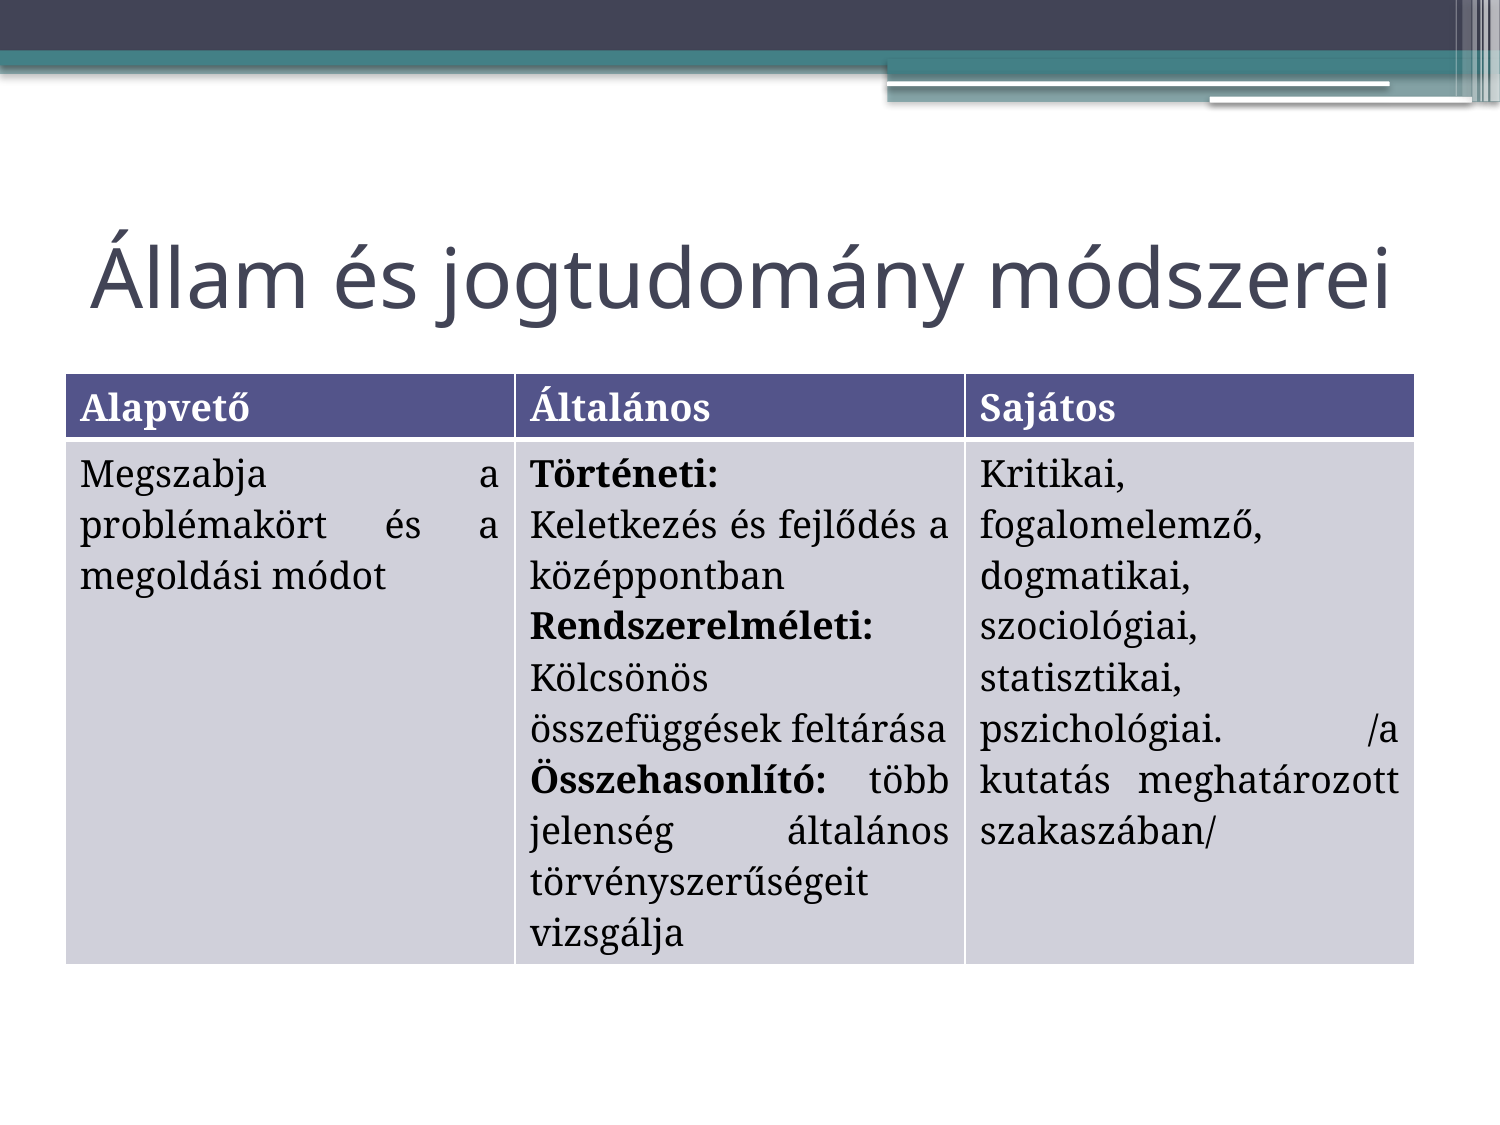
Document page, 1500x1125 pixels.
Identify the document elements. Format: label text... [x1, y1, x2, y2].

table_header Sajátos [966, 374, 1414, 437]
table_cell Történeti: Keletkezés és fejlődés a középpontban Rendszerelméleti: Kölcsönös összefüggések feltárása Összehasonlító: több jelenség általános törvényszerűségeit vizsgálja [516, 442, 964, 964]
table_cell Kritikai, fogalomelemző, dogmatikai, szociológiai, statisztikai, pszichológiai. /a kutatás meghatározott szakaszában/ [966, 442, 1414, 964]
title Állam és jogtudomány módszerei [74, 187, 1426, 363]
table_cell Megszabja a problémakört és a megoldási módot [66, 442, 514, 964]
table_header Általános [516, 374, 964, 437]
table_header Alapvető [66, 374, 514, 437]
